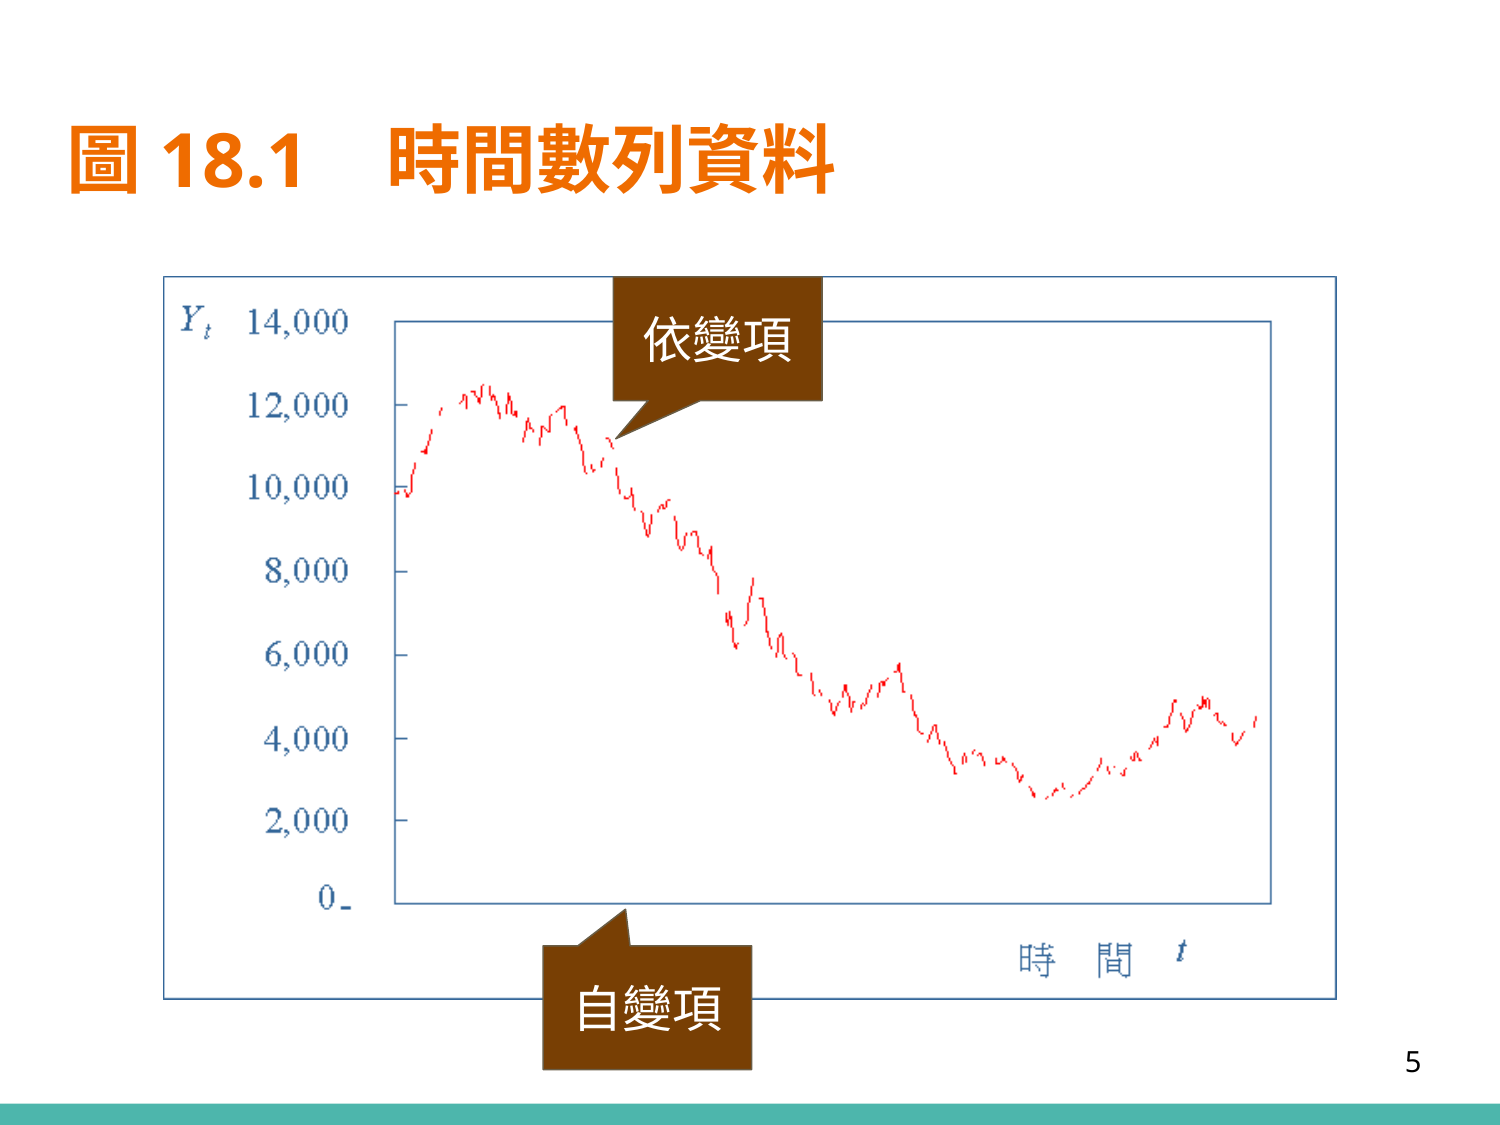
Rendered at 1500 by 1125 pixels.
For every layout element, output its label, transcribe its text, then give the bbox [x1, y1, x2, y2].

picture [163, 276, 1337, 1000]
text_box 自變項 [543, 1008, 752, 1070]
slide_number ‹#› [1389, 1019, 1480, 1106]
title 圖18.1 時間數列資料 [51, 97, 1449, 252]
